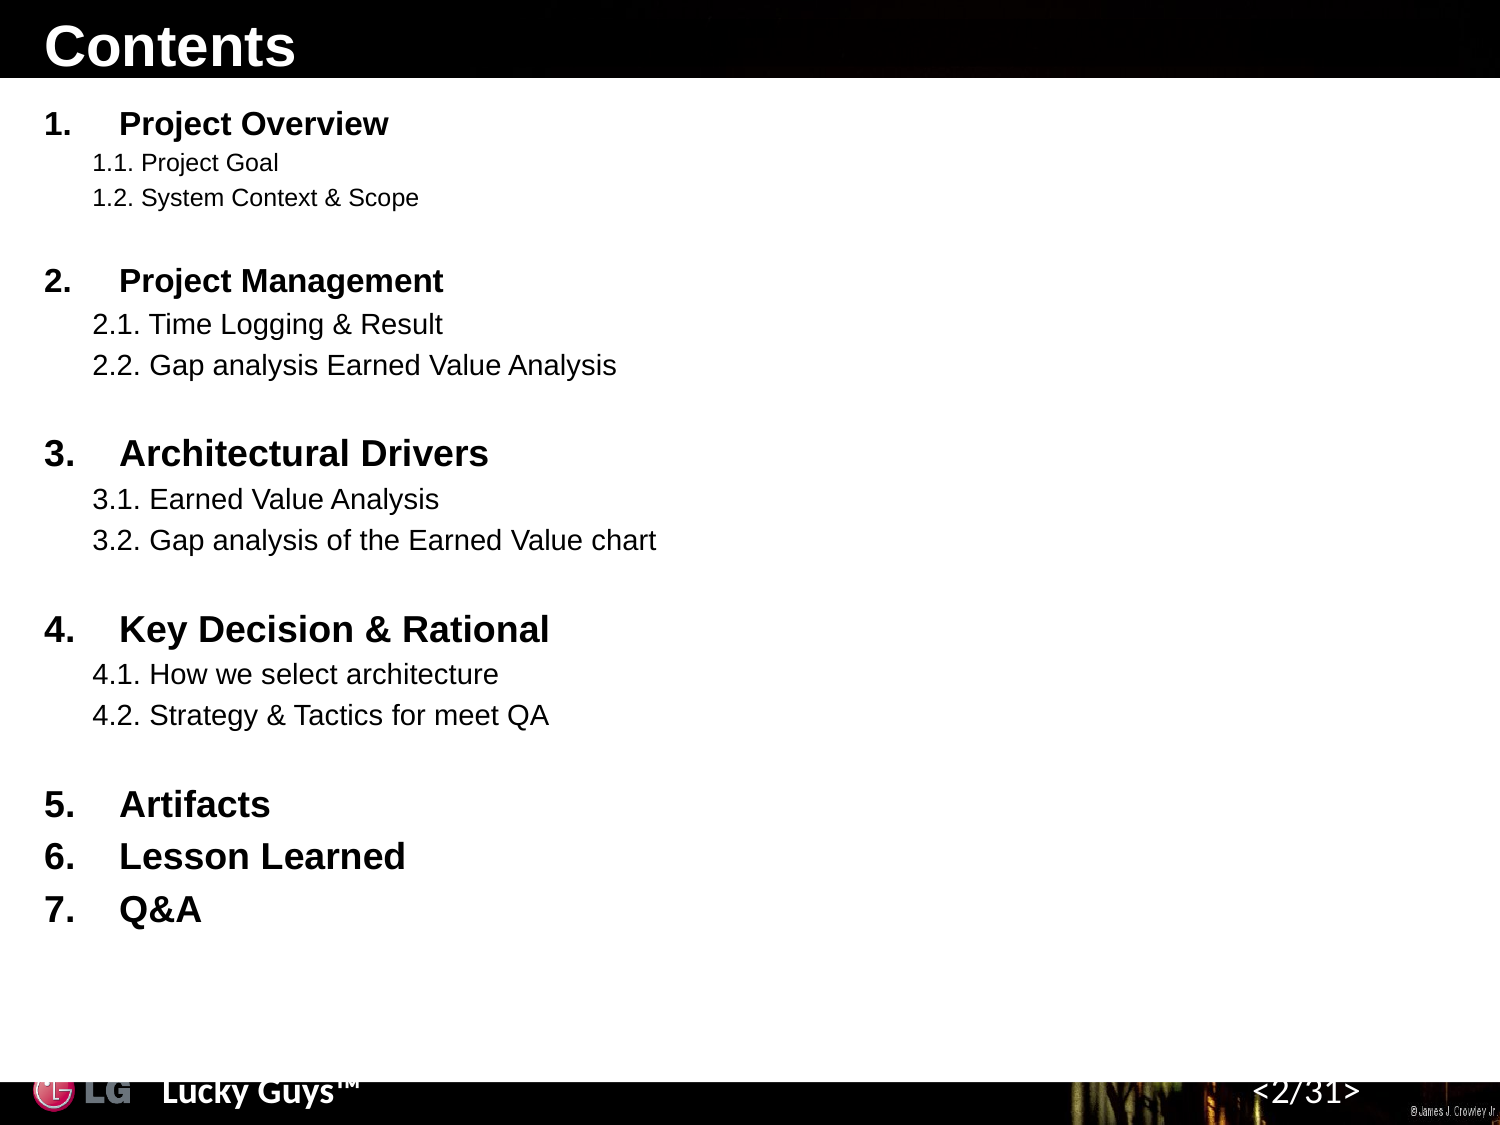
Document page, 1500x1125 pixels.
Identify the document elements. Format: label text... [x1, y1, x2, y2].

title Contents [29, 19, 1459, 67]
list Project Overview 1.1. Project Goal 1.2. System Context & Scope Project Management 2.1. Time Logging & Result 2.2. Gap analysis Earned Value Analysis Architectural Drivers 3.1. Earned Value Analysis 3.2. Gap analysis of the Earned Value chart Key Decision & Rational 4.1. How we select architecture 4.2. Strategy & Tactics for meet QA Artifacts Lesson Learned Q&A [0, 78, 1500, 1083]
picture [0, 1083, 1500, 1125]
picture [0, 0, 1500, 78]
